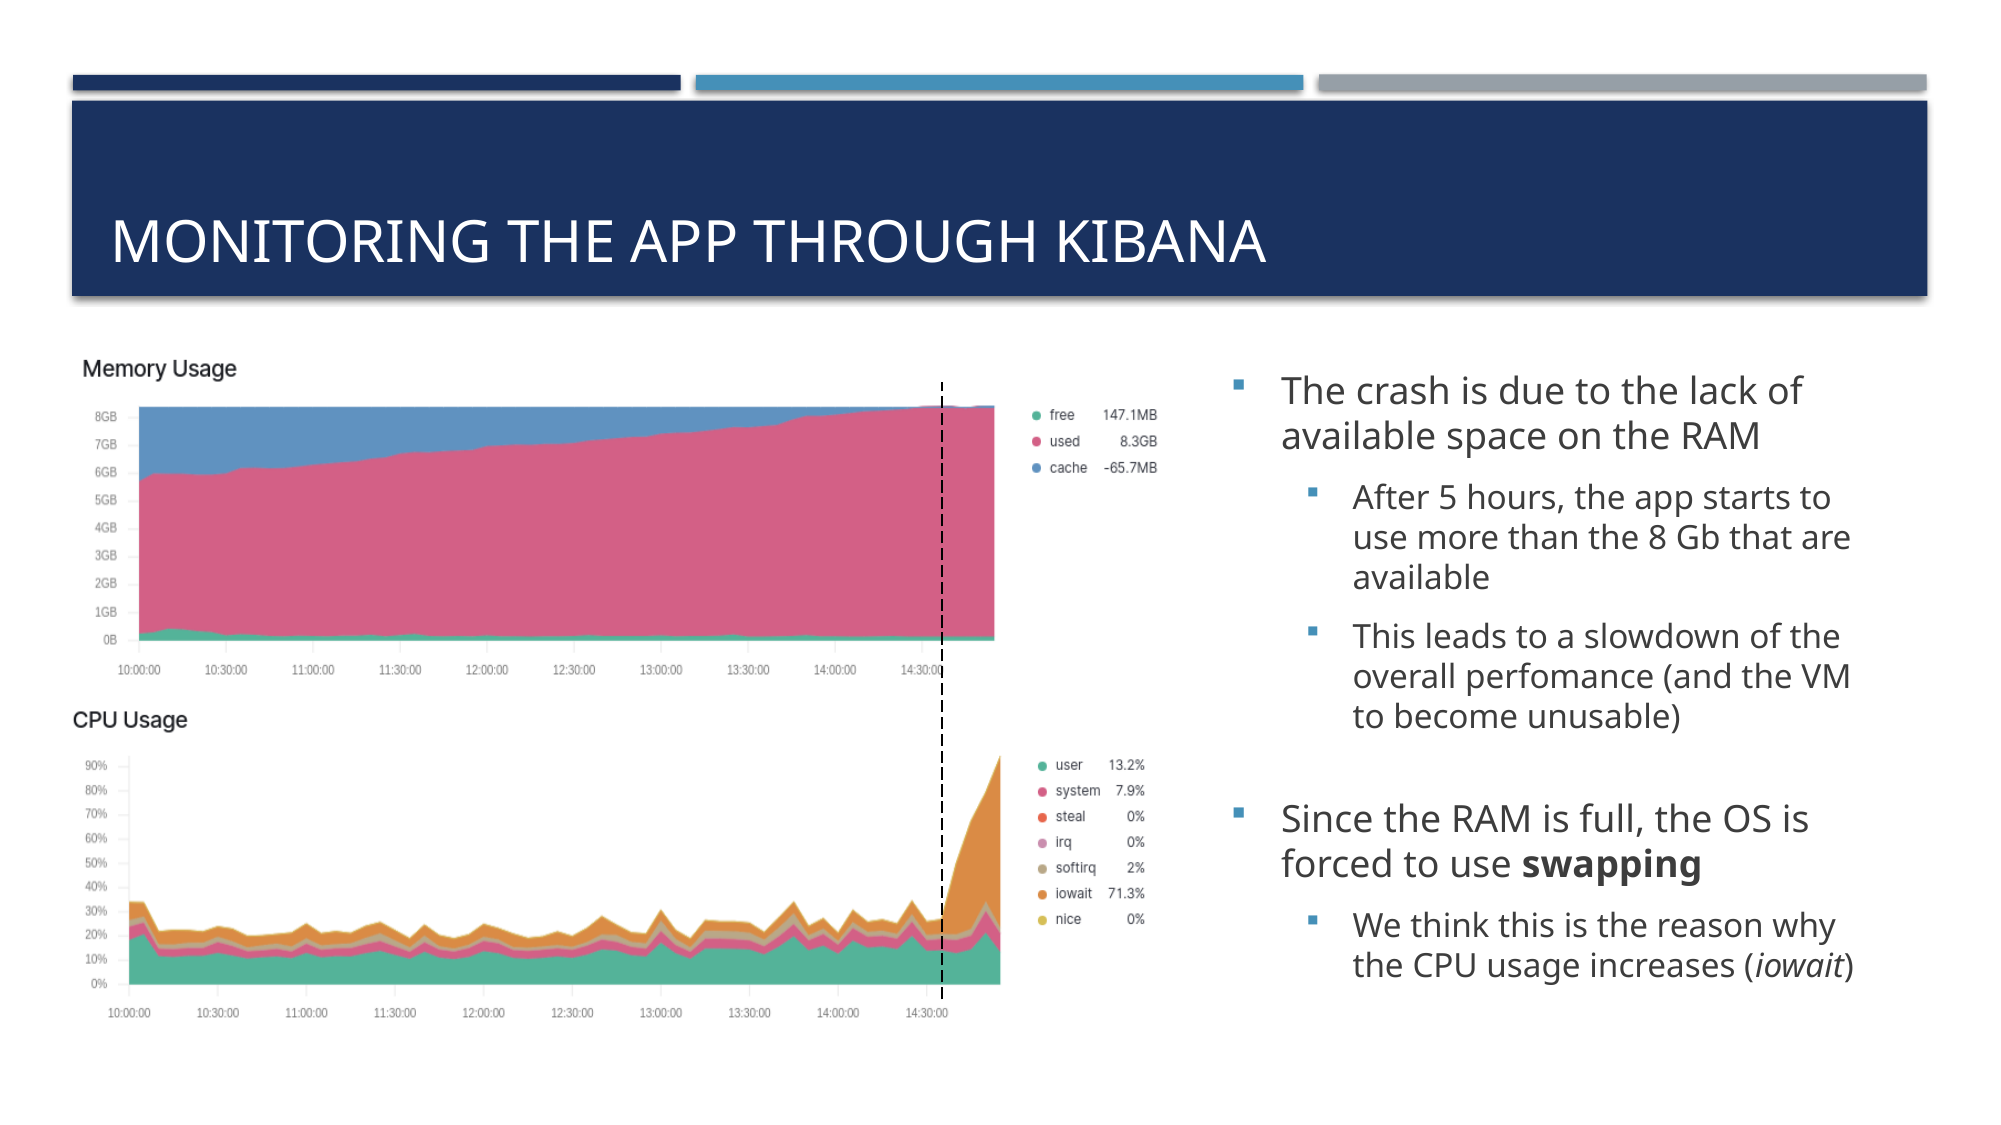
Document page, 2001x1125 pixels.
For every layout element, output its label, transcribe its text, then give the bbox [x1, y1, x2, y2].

picture [65, 348, 1174, 1042]
list The crash is due to the lack of available space on the RAM After 5 hours, the app starts to use more than the 8 Gb that are available This leads to a slowdown of the overall perfomance (and the VM to become unusable) Since the RAM is full, the OS is forced to use swapping We think this is the reason why the CPU usage increases (iowait) [1215, 381, 1884, 1034]
title Monitoring the app through kibana [95, 115, 1905, 282]
